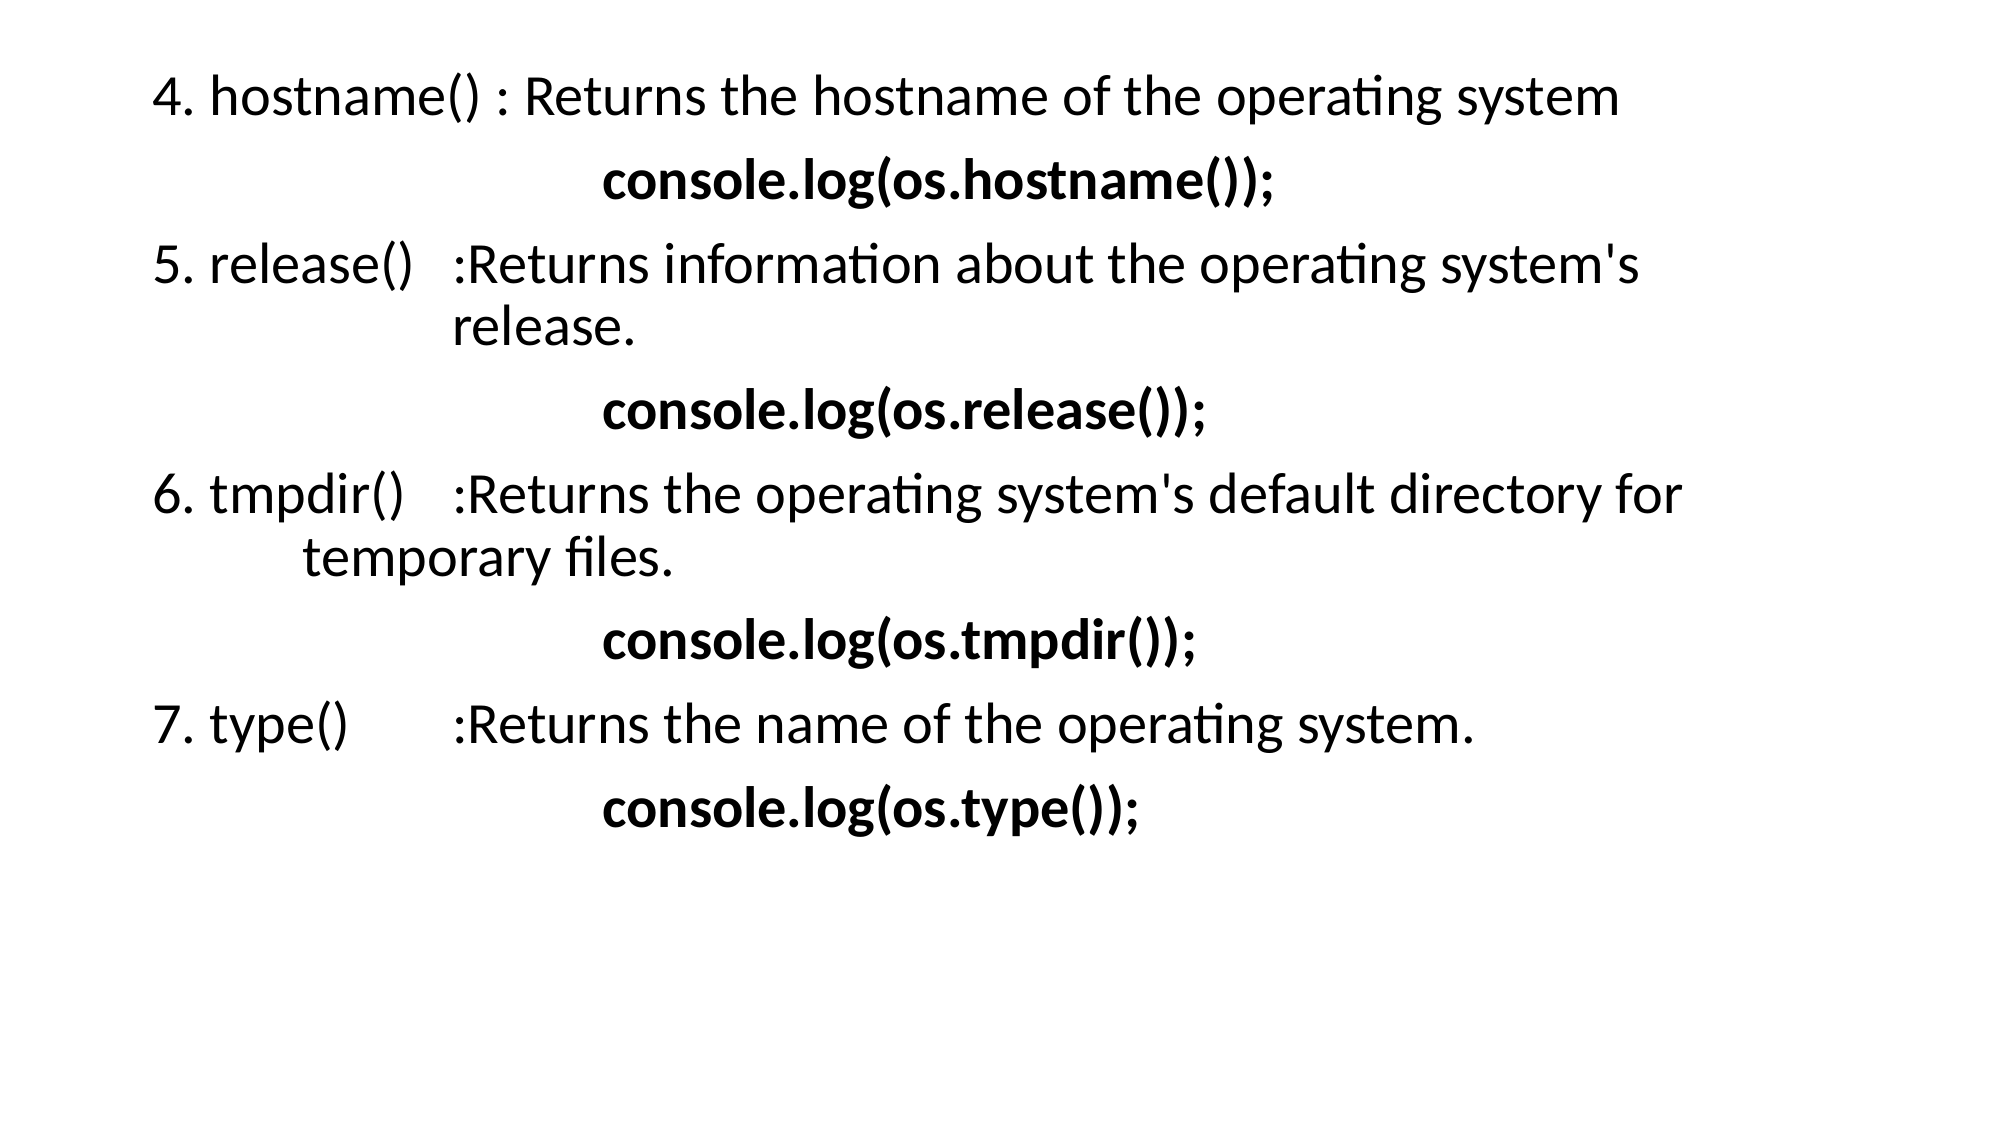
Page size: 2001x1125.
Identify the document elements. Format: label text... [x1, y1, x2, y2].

list 4. hostname() : Returns the hostname of the operating system console.log(os.hostname()); 5. release() :Returns information about the operating system's release. console.log(os.release()); 6. tmpdir() :Returns the operating system's default directory for temporary files. console.log(os.tmpdir()); 7. type() :Returns the name of the operating system. console.log(os.type()); [137, 57, 1863, 1014]
